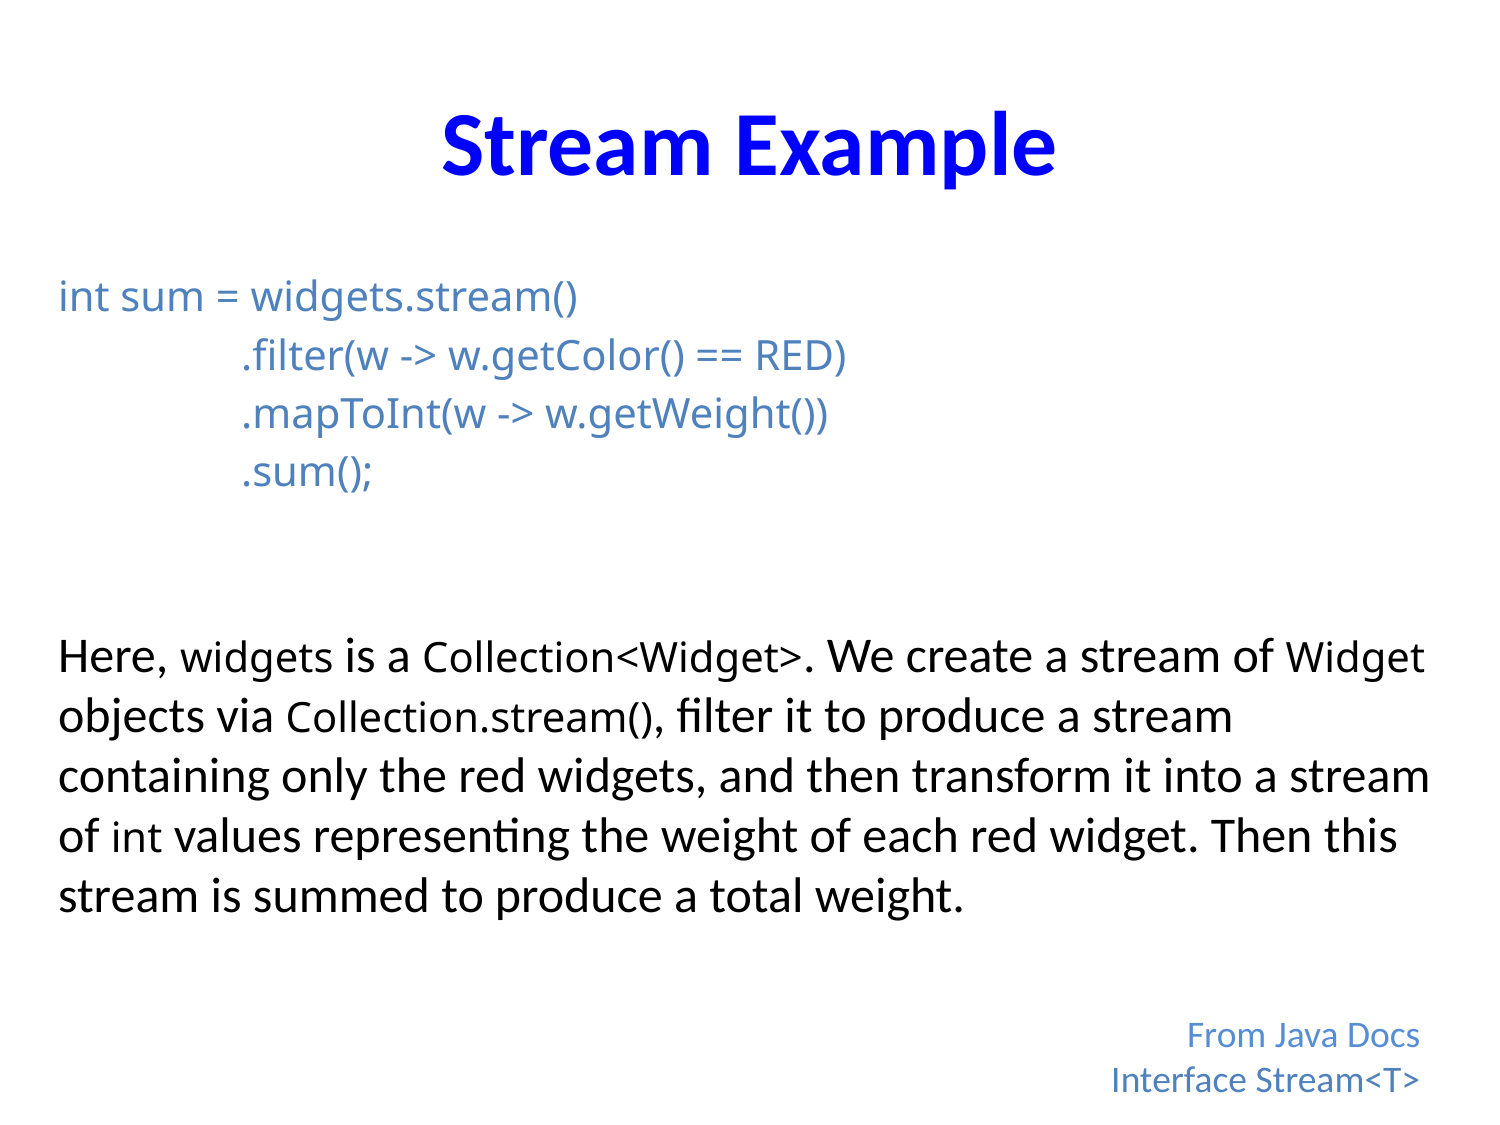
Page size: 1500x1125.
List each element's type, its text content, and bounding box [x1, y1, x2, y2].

text_box From Java Docs Interface Stream<T> [981, 957, 1436, 1108]
list int sum = widgets.stream() .filter(w -> w.getColor() == RED) .mapToInt(w -> w.getWeight()) .sum(); Here, widgets is a Collection<Widget>. We create a stream of Widget objects via Collection.stream(), filter it to produce a stream containing only the red widgets, and then transform it into a stream of int values representing the weight of each red widget. Then this stream is summed to produce a total weight. [43, 262, 1464, 1005]
title Stream Example [75, 45, 1425, 233]
